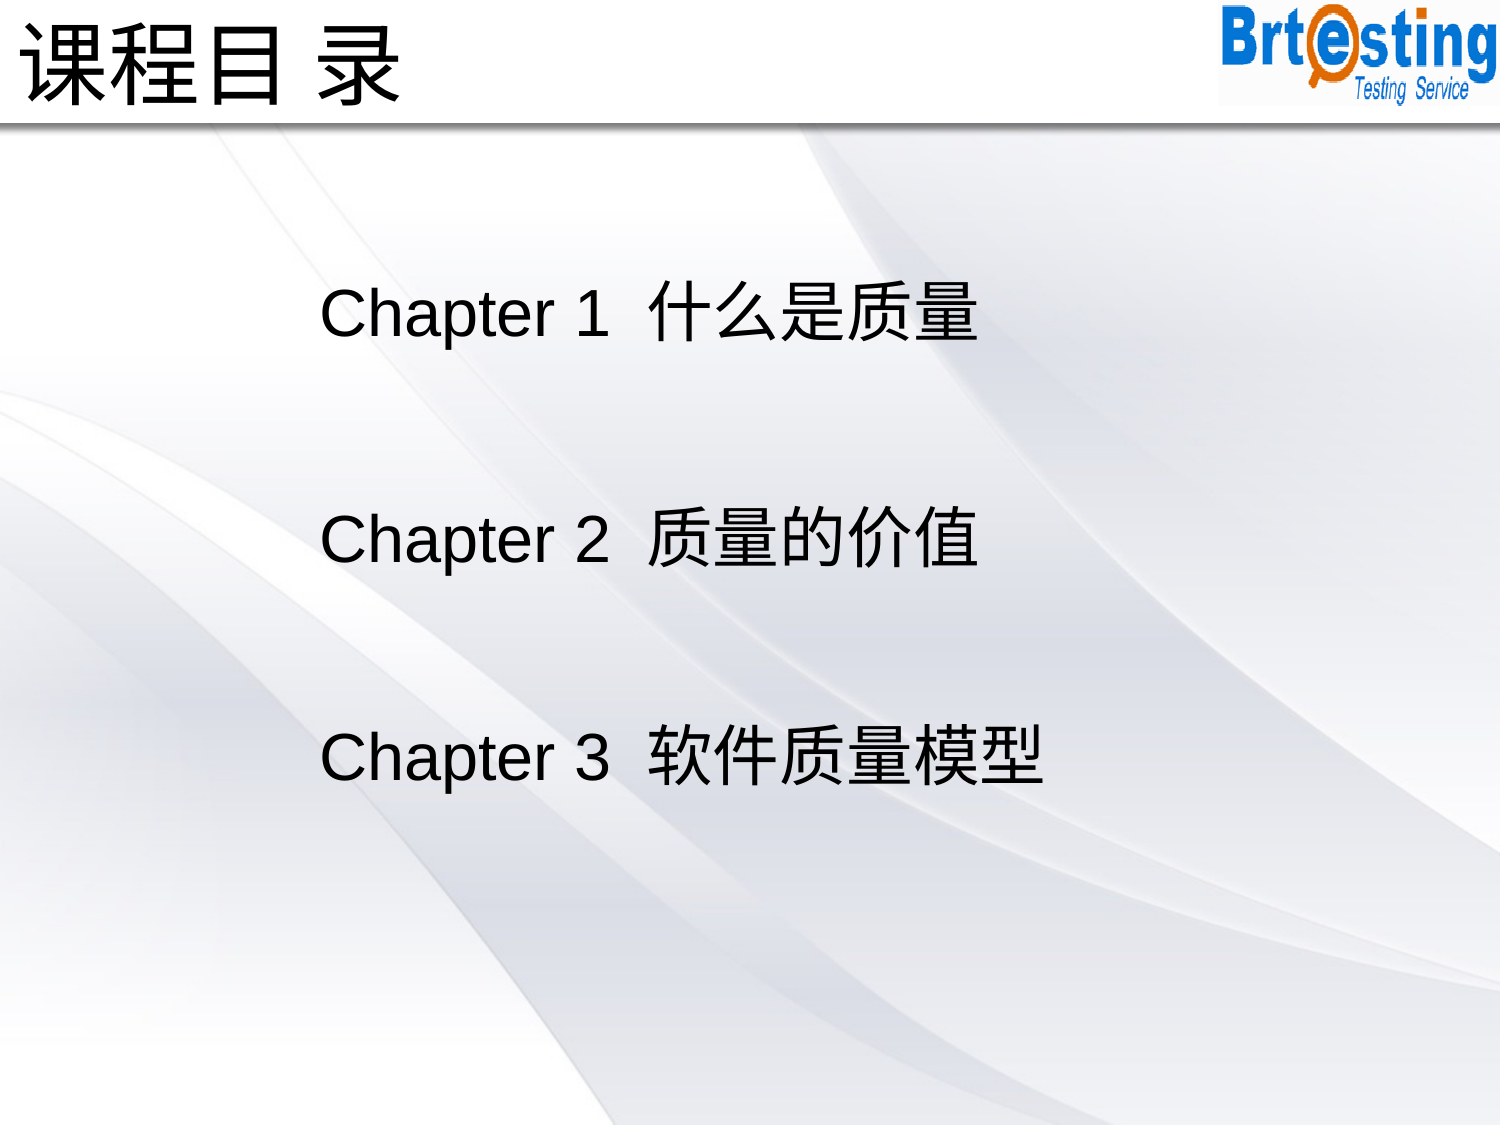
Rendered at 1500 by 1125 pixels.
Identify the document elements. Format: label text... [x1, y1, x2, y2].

text_box Chapter 3 软件质量模型 [304, 690, 1067, 786]
picture [1218, 0, 1500, 106]
text_box Chapter 2 质量的价值 [304, 480, 996, 573]
text_box Chapter 1 什么是质量 [304, 246, 1008, 341]
text_box 课程目 录 [2, 0, 420, 125]
picture [0, 123, 1500, 1125]
